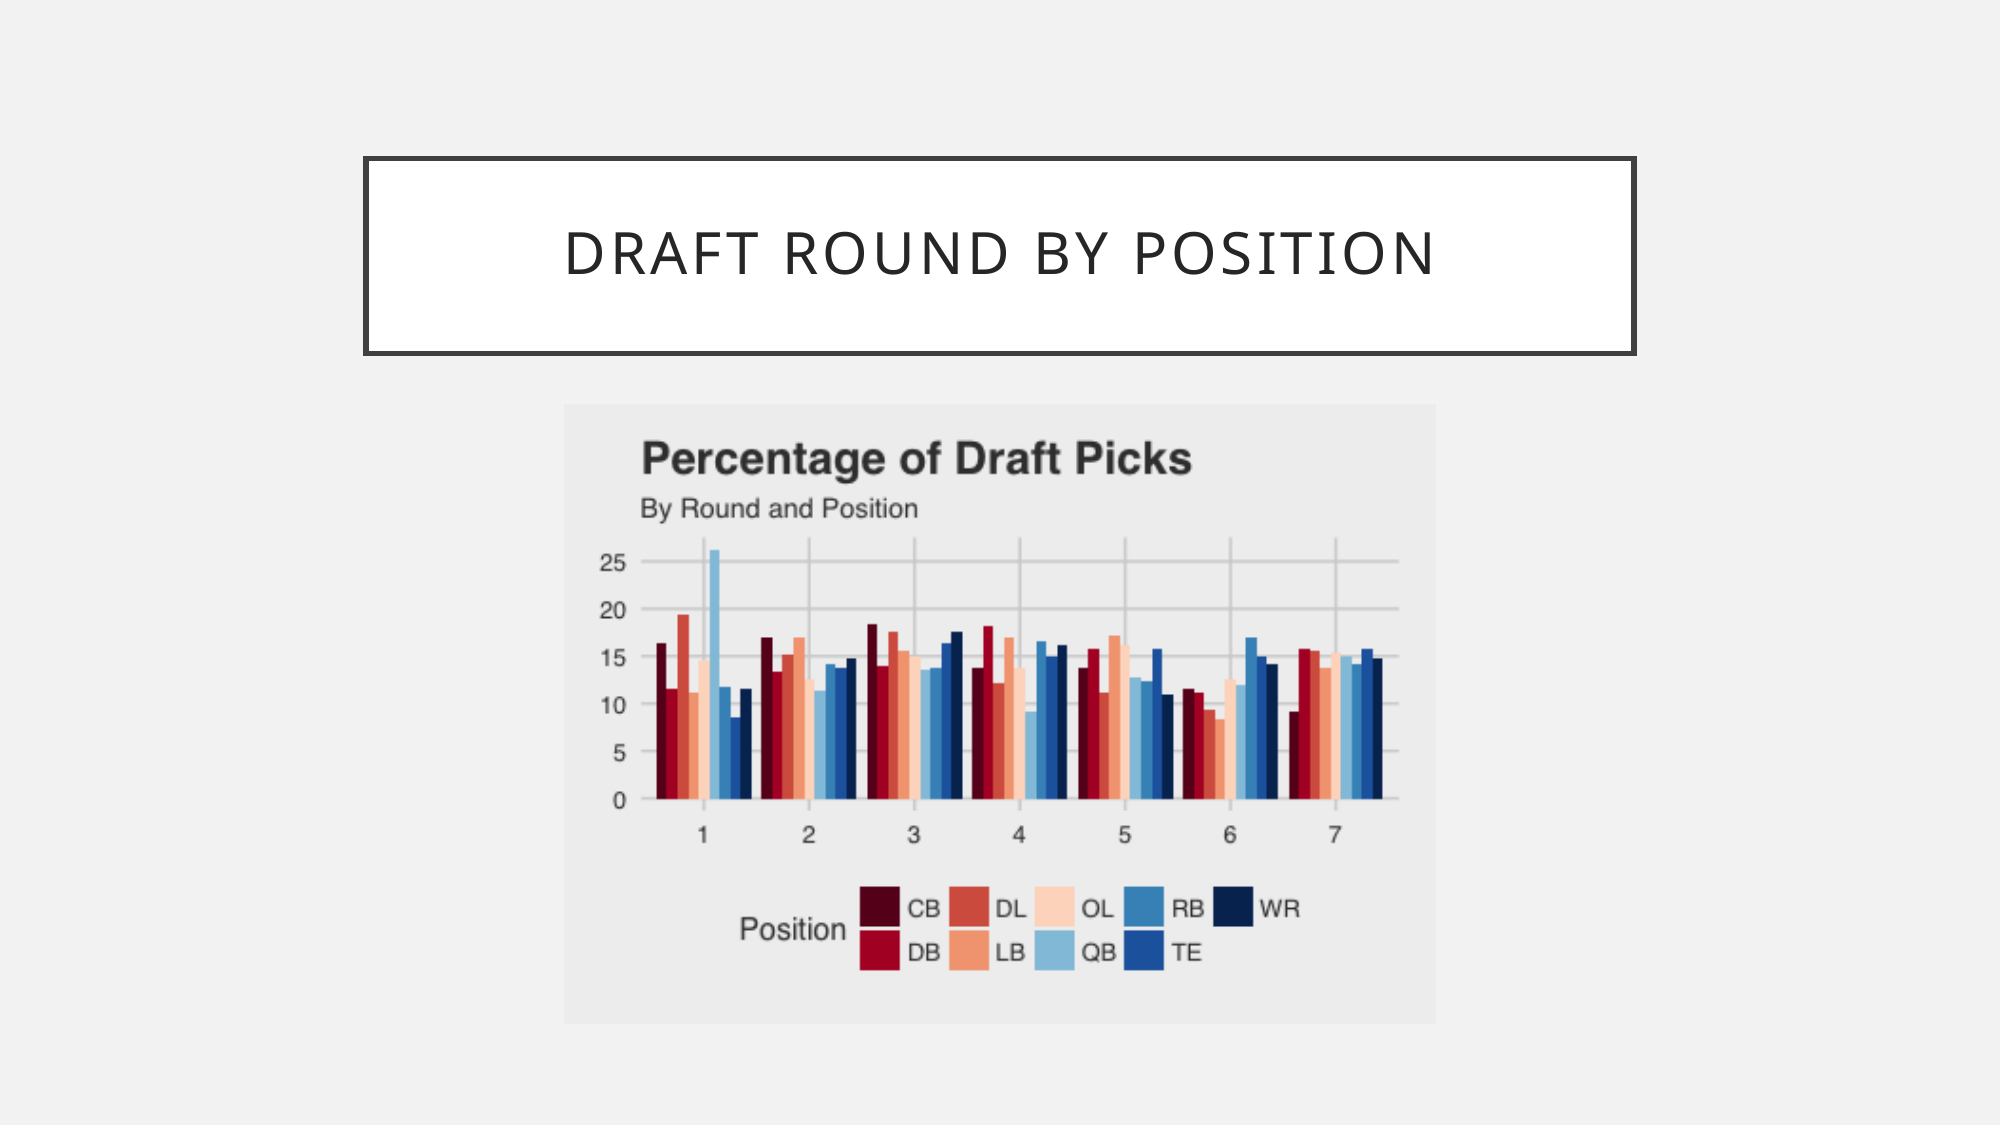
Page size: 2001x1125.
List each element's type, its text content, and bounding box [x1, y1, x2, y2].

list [564, 404, 1436, 1024]
title Draft round by position [363, 156, 1637, 356]
